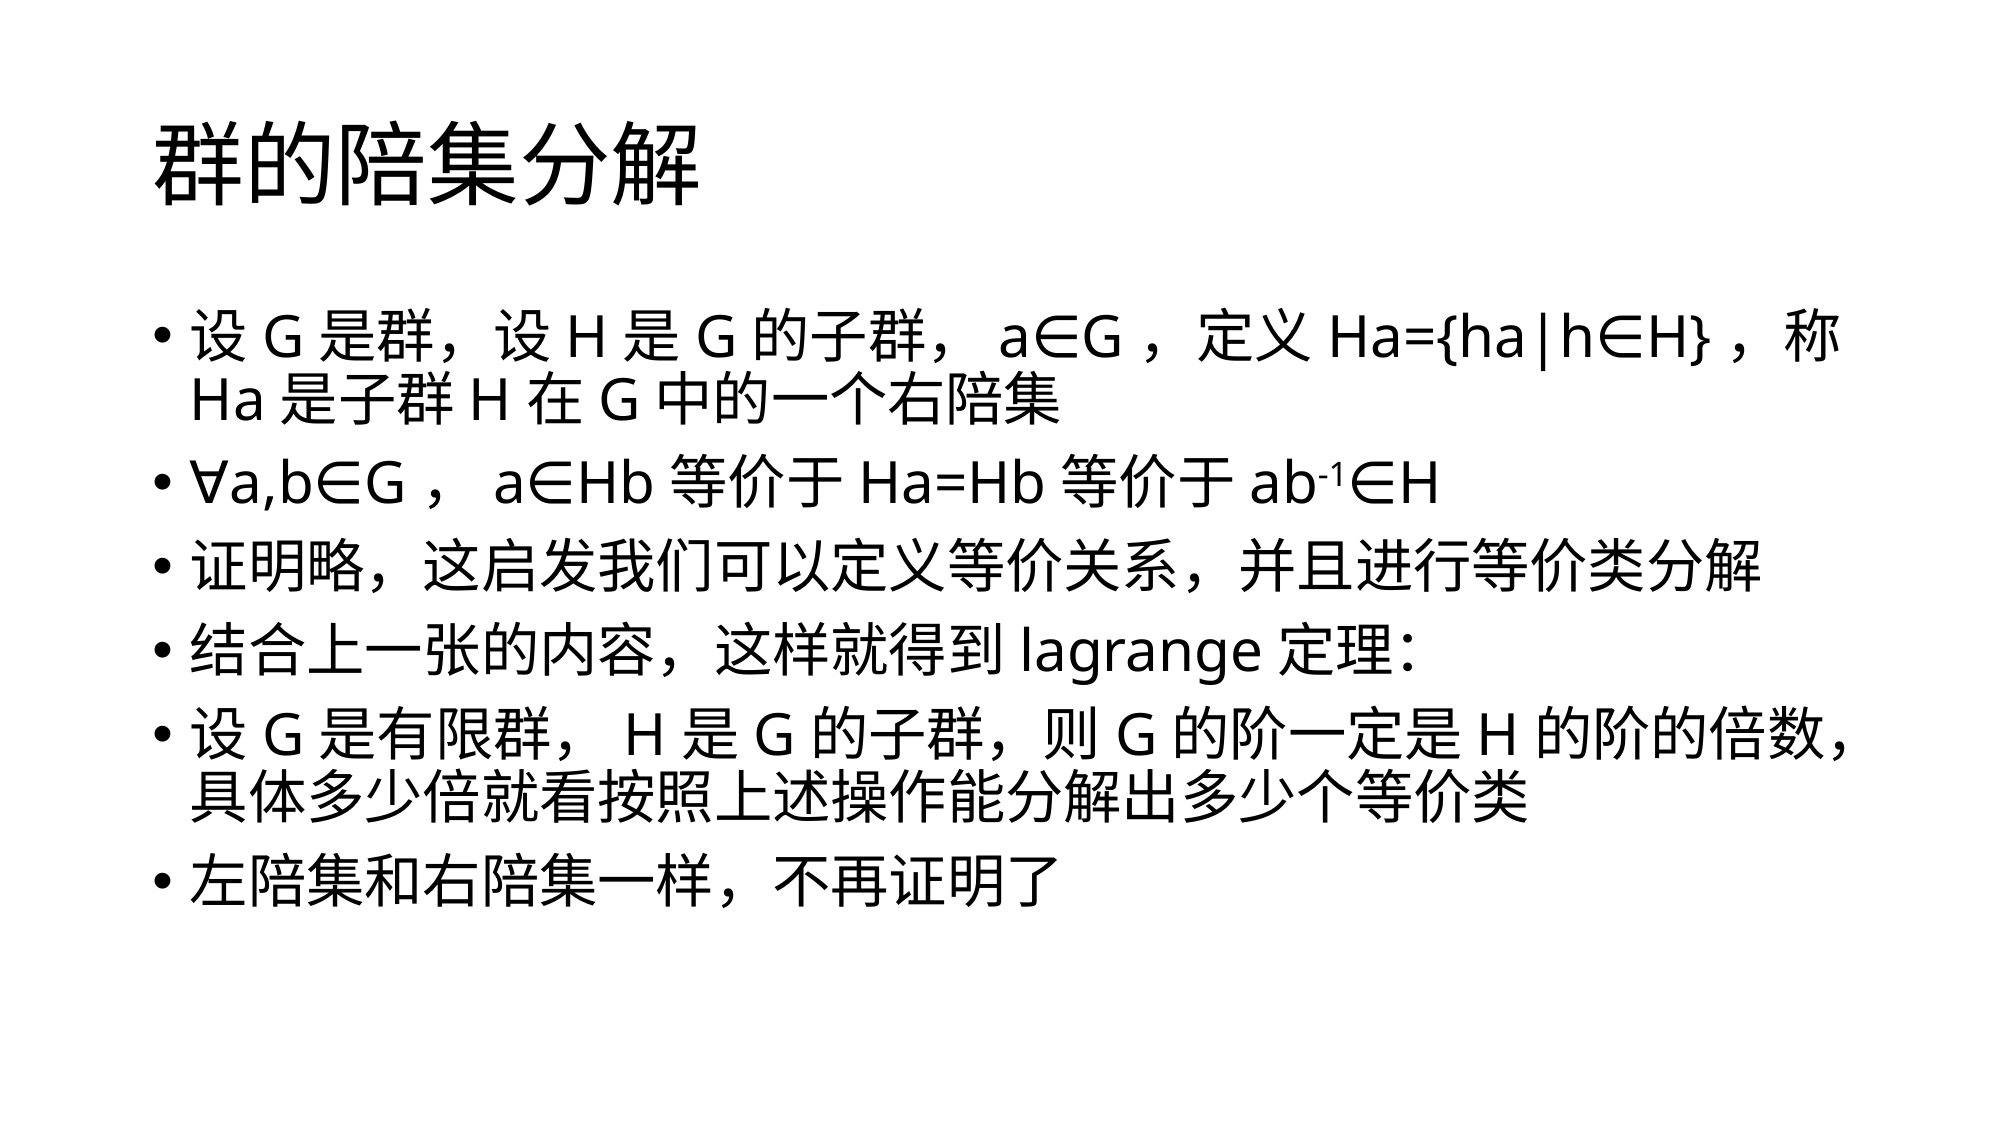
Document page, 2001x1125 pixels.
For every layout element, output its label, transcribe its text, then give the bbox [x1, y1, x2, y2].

list 设G是群，设H是G的子群，a∈G，定义Ha={ha|h∈H}，称Ha是子群H在G中的一个右陪集 ∀a,b∈G，a∈Hb等价于Ha=Hb等价于ab-1∈H 证明略，这启发我们可以定义等价关系，并且进行等价类分解 结合上一张的内容，这样就得到lagrange定理： 设G是有限群，H是G的子群，则G的阶一定是H的阶的倍数，具体多少倍就看按照上述操作能分解出多少个等价类 左陪集和右陪集一样，不再证明了 [137, 299, 1863, 1014]
title 群的陪集分解 [137, 59, 1863, 278]
